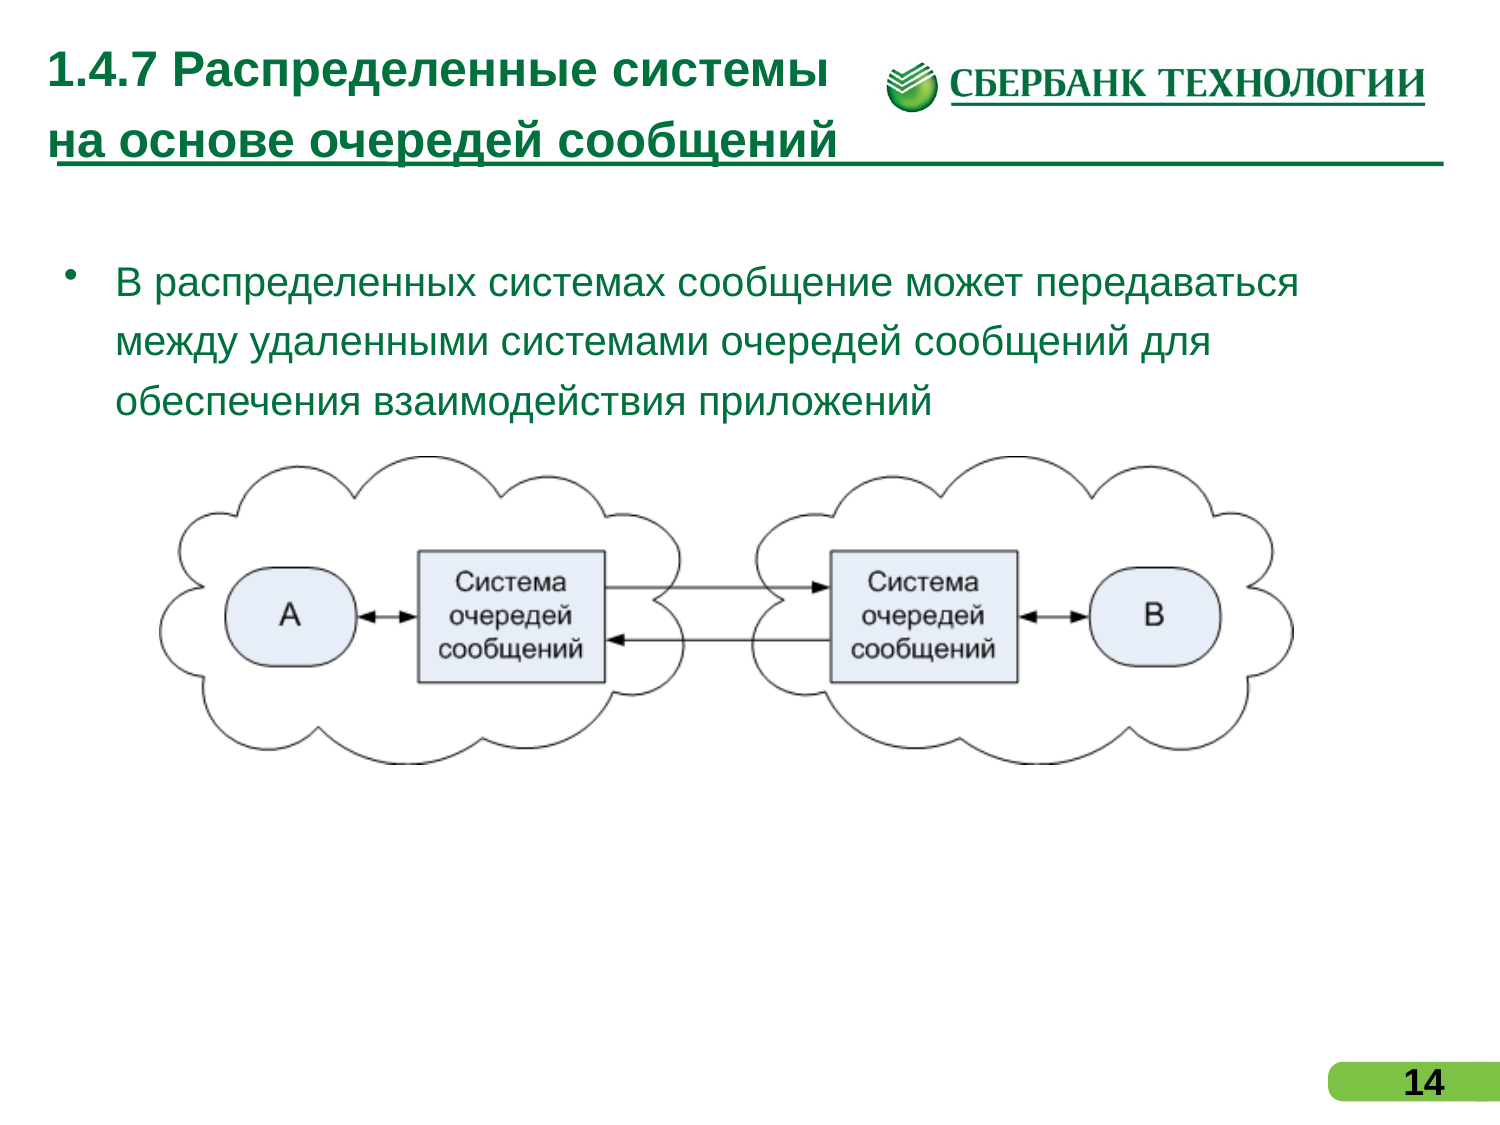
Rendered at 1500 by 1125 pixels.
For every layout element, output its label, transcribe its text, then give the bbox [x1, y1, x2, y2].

picture [868, 30, 1436, 161]
picture [159, 455, 1294, 765]
list В распределенных системах сообщение может передаваться между удаленными системами очередей сообщений для обеспечения взаимодействия приложений [48, 237, 1400, 433]
title 1.4.7 Распределенные системы на основе очередей сообщений [46, 40, 880, 152]
